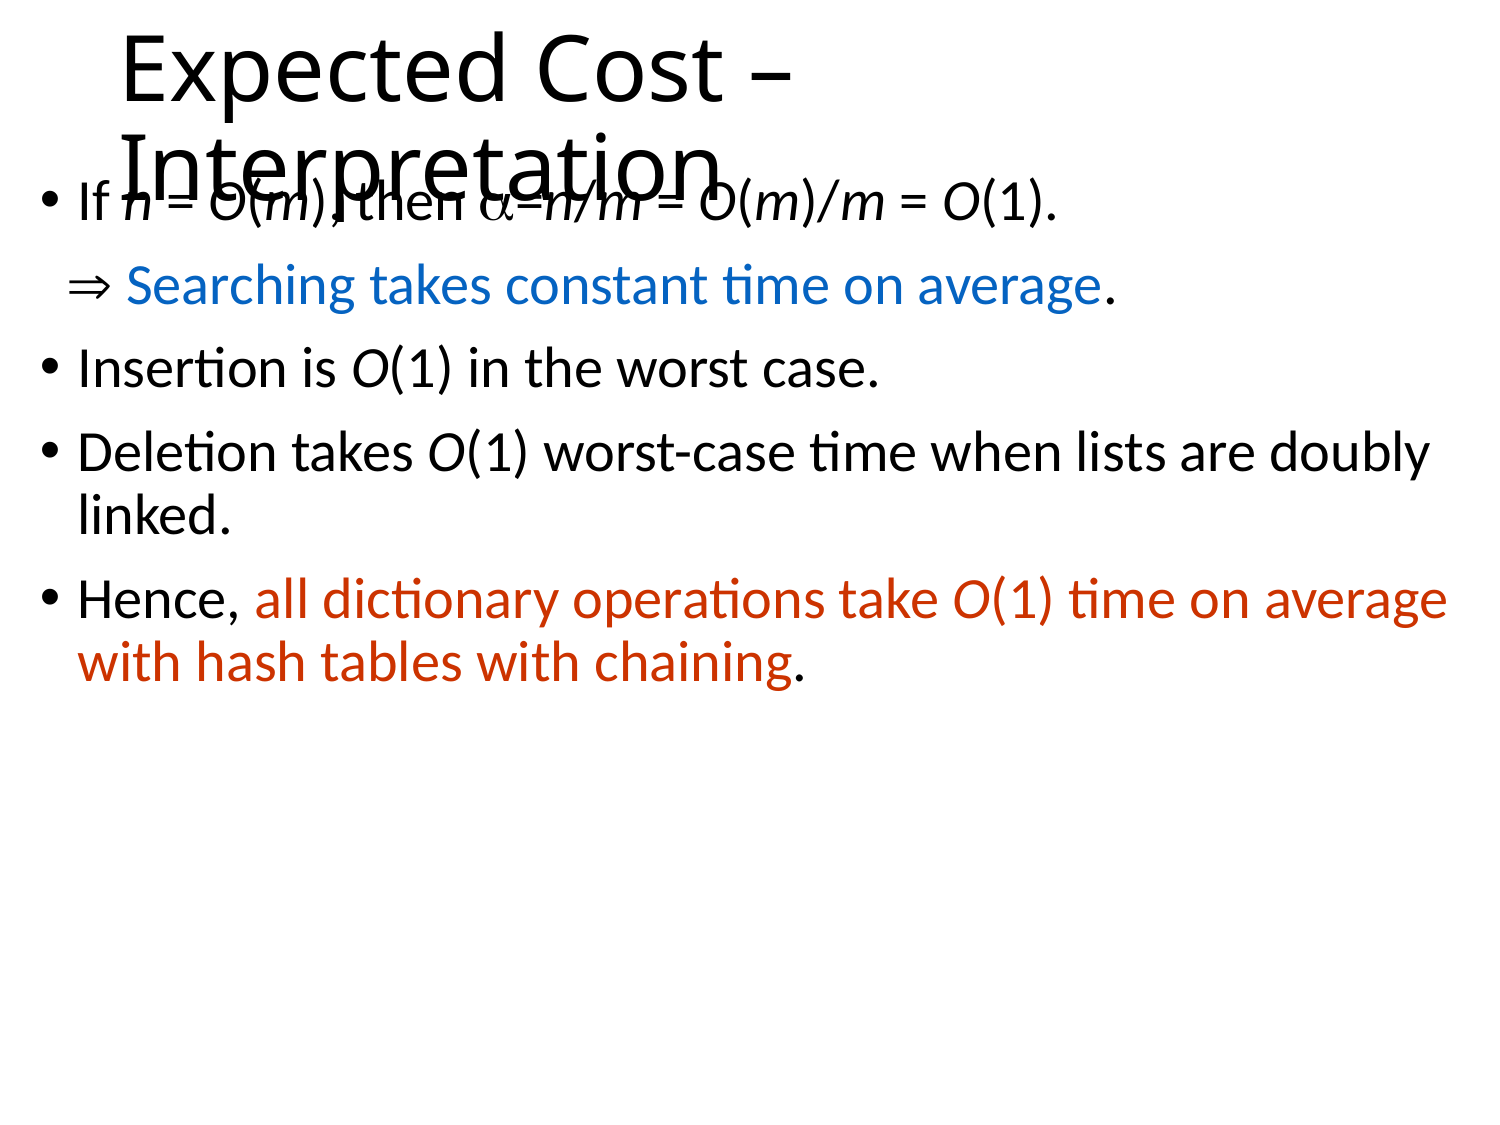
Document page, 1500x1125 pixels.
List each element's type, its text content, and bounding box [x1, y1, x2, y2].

title Expected Cost – Interpretation [103, 12, 1397, 162]
list If n = O(m), then =n/m = O(m)/m = O(1).  Searching takes constant time on average. Insertion is O(1) in the worst case. Deletion takes O(1) worst-case time when lists are doubly linked. Hence, all dictionary operations take O(1) time on average with hash tables with chaining. [24, 162, 1467, 1050]
